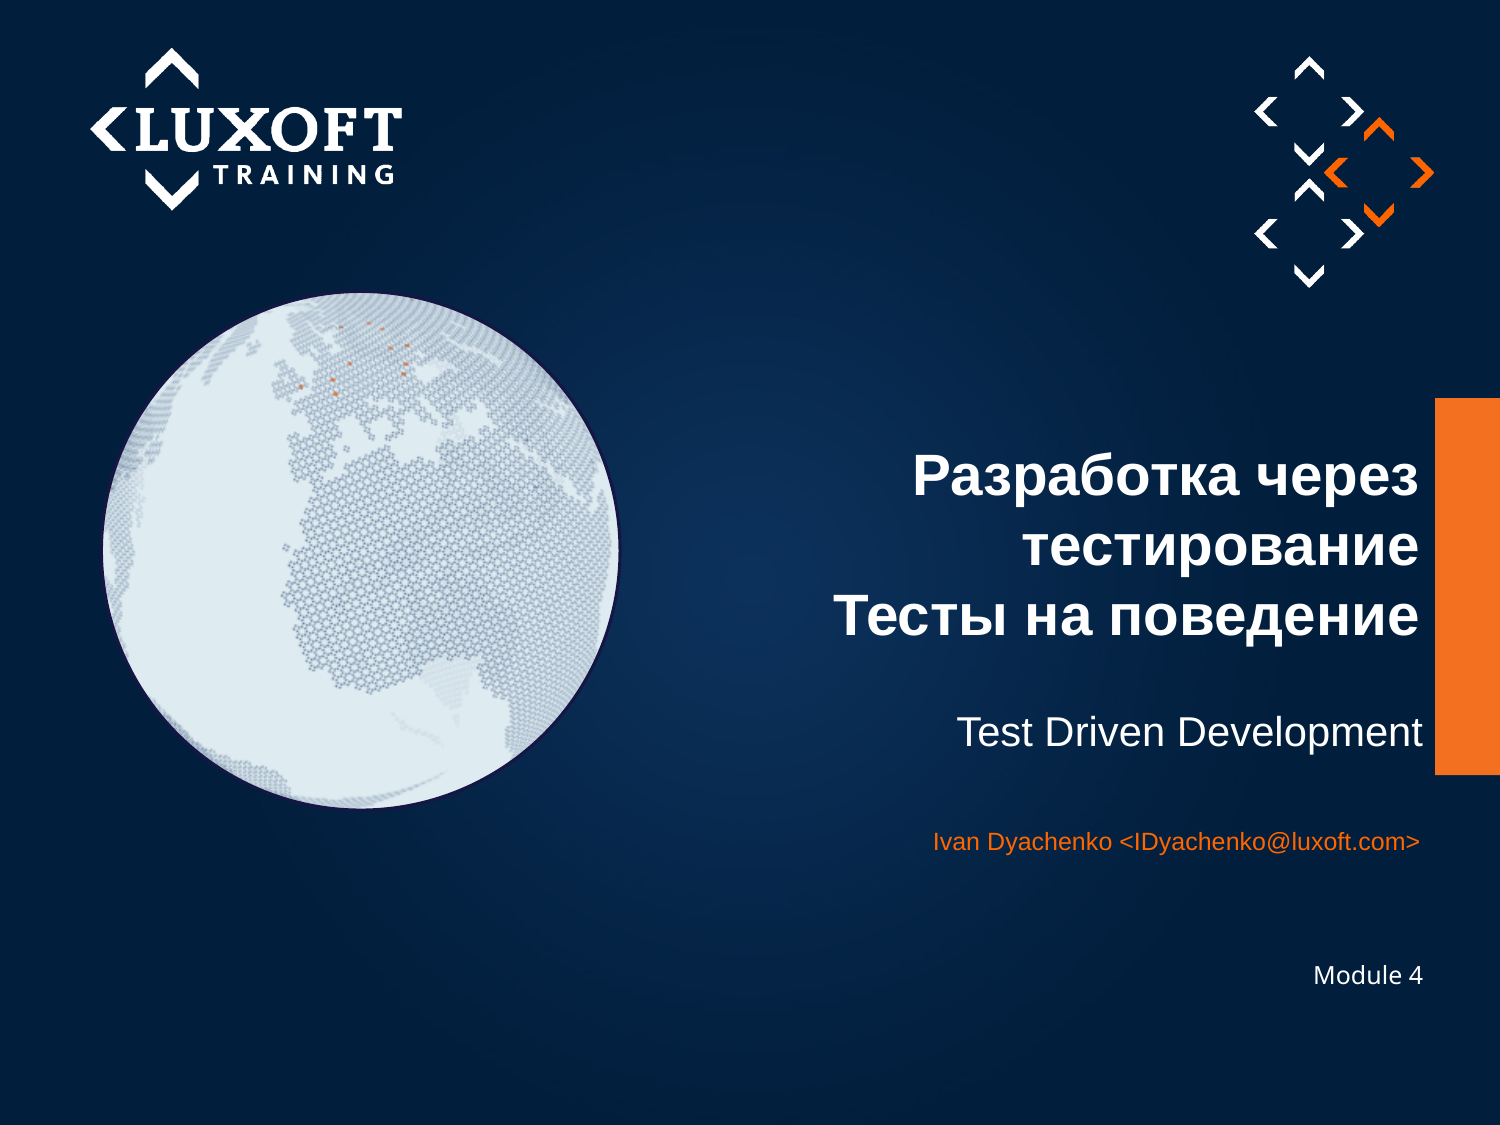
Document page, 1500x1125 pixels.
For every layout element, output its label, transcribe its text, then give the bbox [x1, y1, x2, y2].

title Разработка через тестирование Тесты на поведение [685, 398, 1436, 686]
picture [0, 0, 1500, 1125]
list Module 4 [683, 945, 1436, 1005]
list Ivan Dyachenko <IDyachenko@luxoft.com> [683, 808, 1434, 872]
subtitle Test Driven Development [683, 692, 1436, 773]
